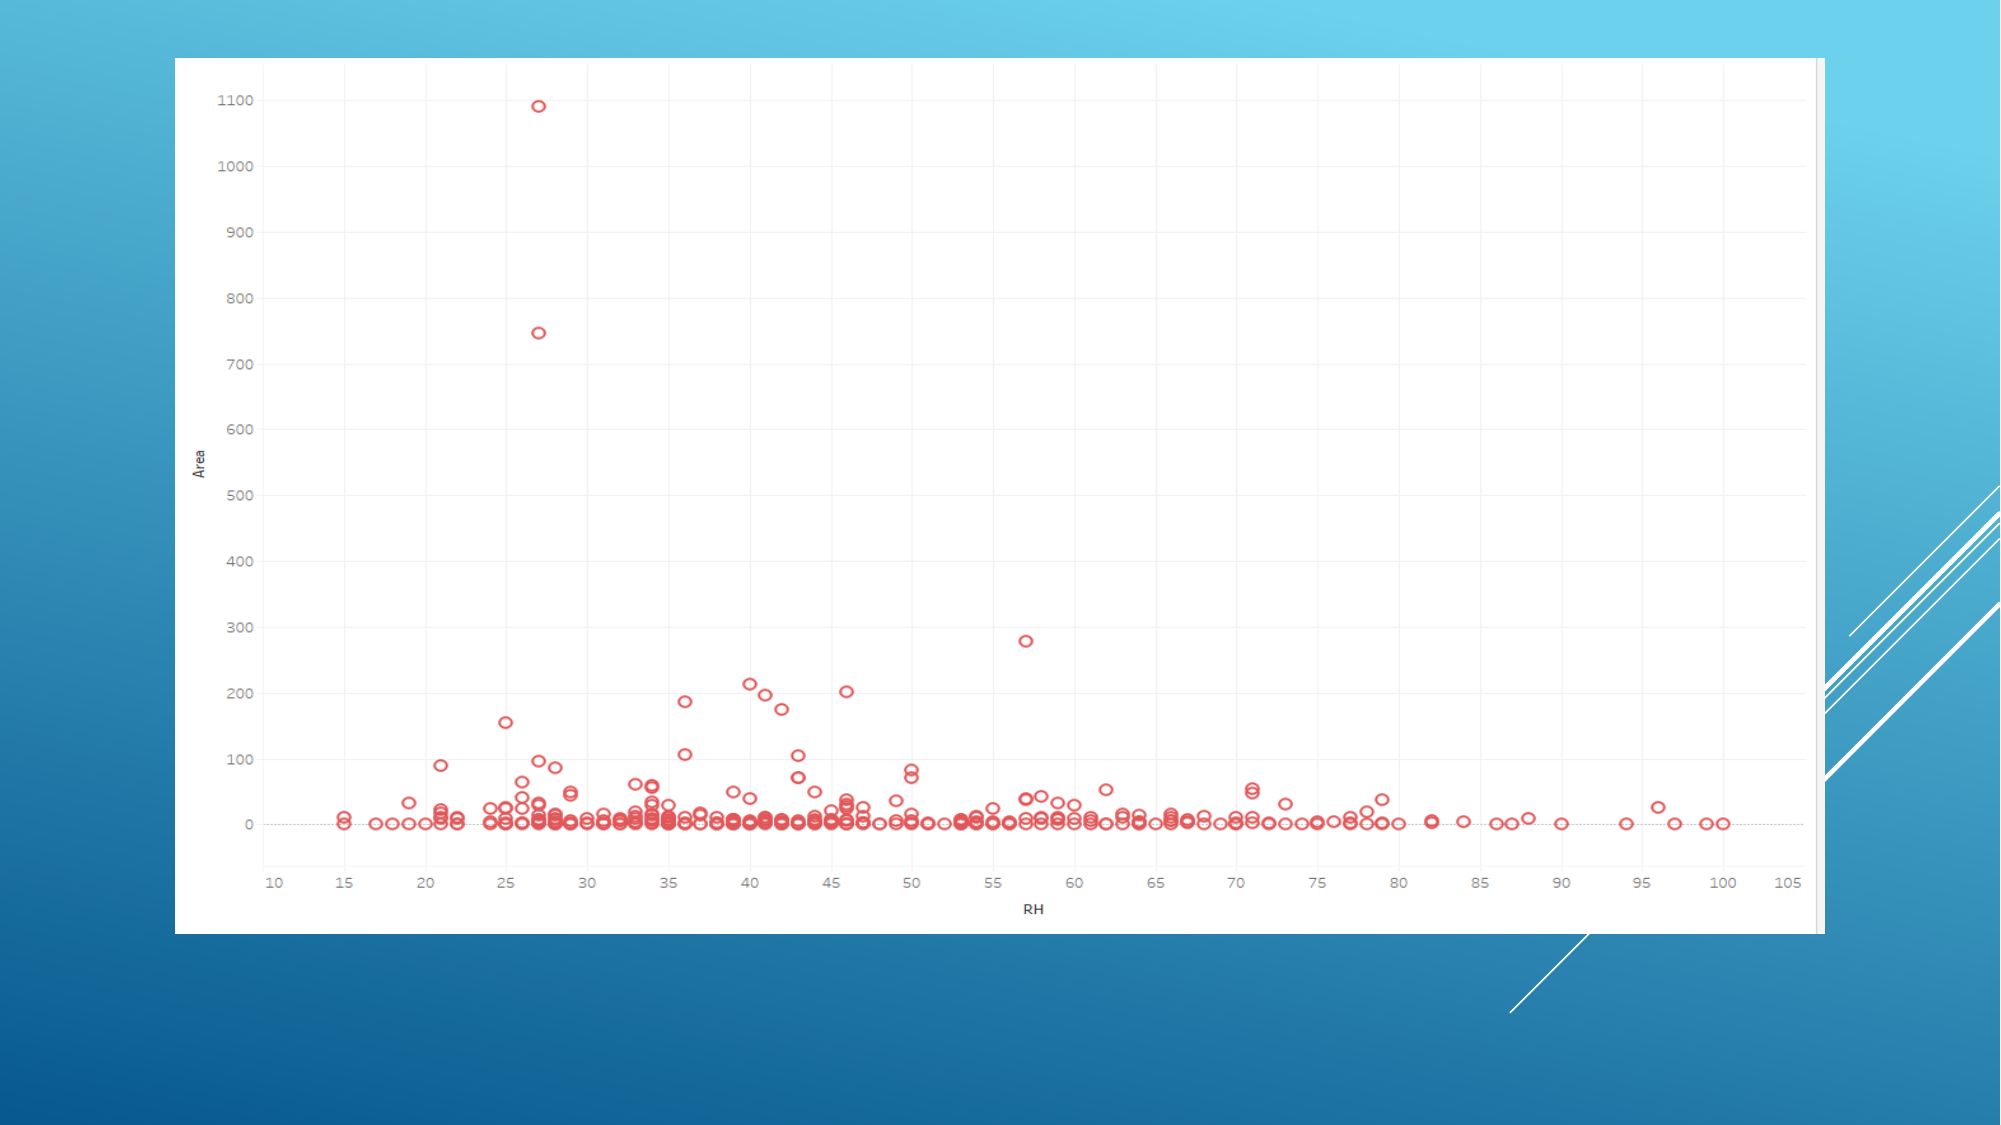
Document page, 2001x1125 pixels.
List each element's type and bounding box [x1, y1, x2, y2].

picture [175, 57, 1825, 935]
